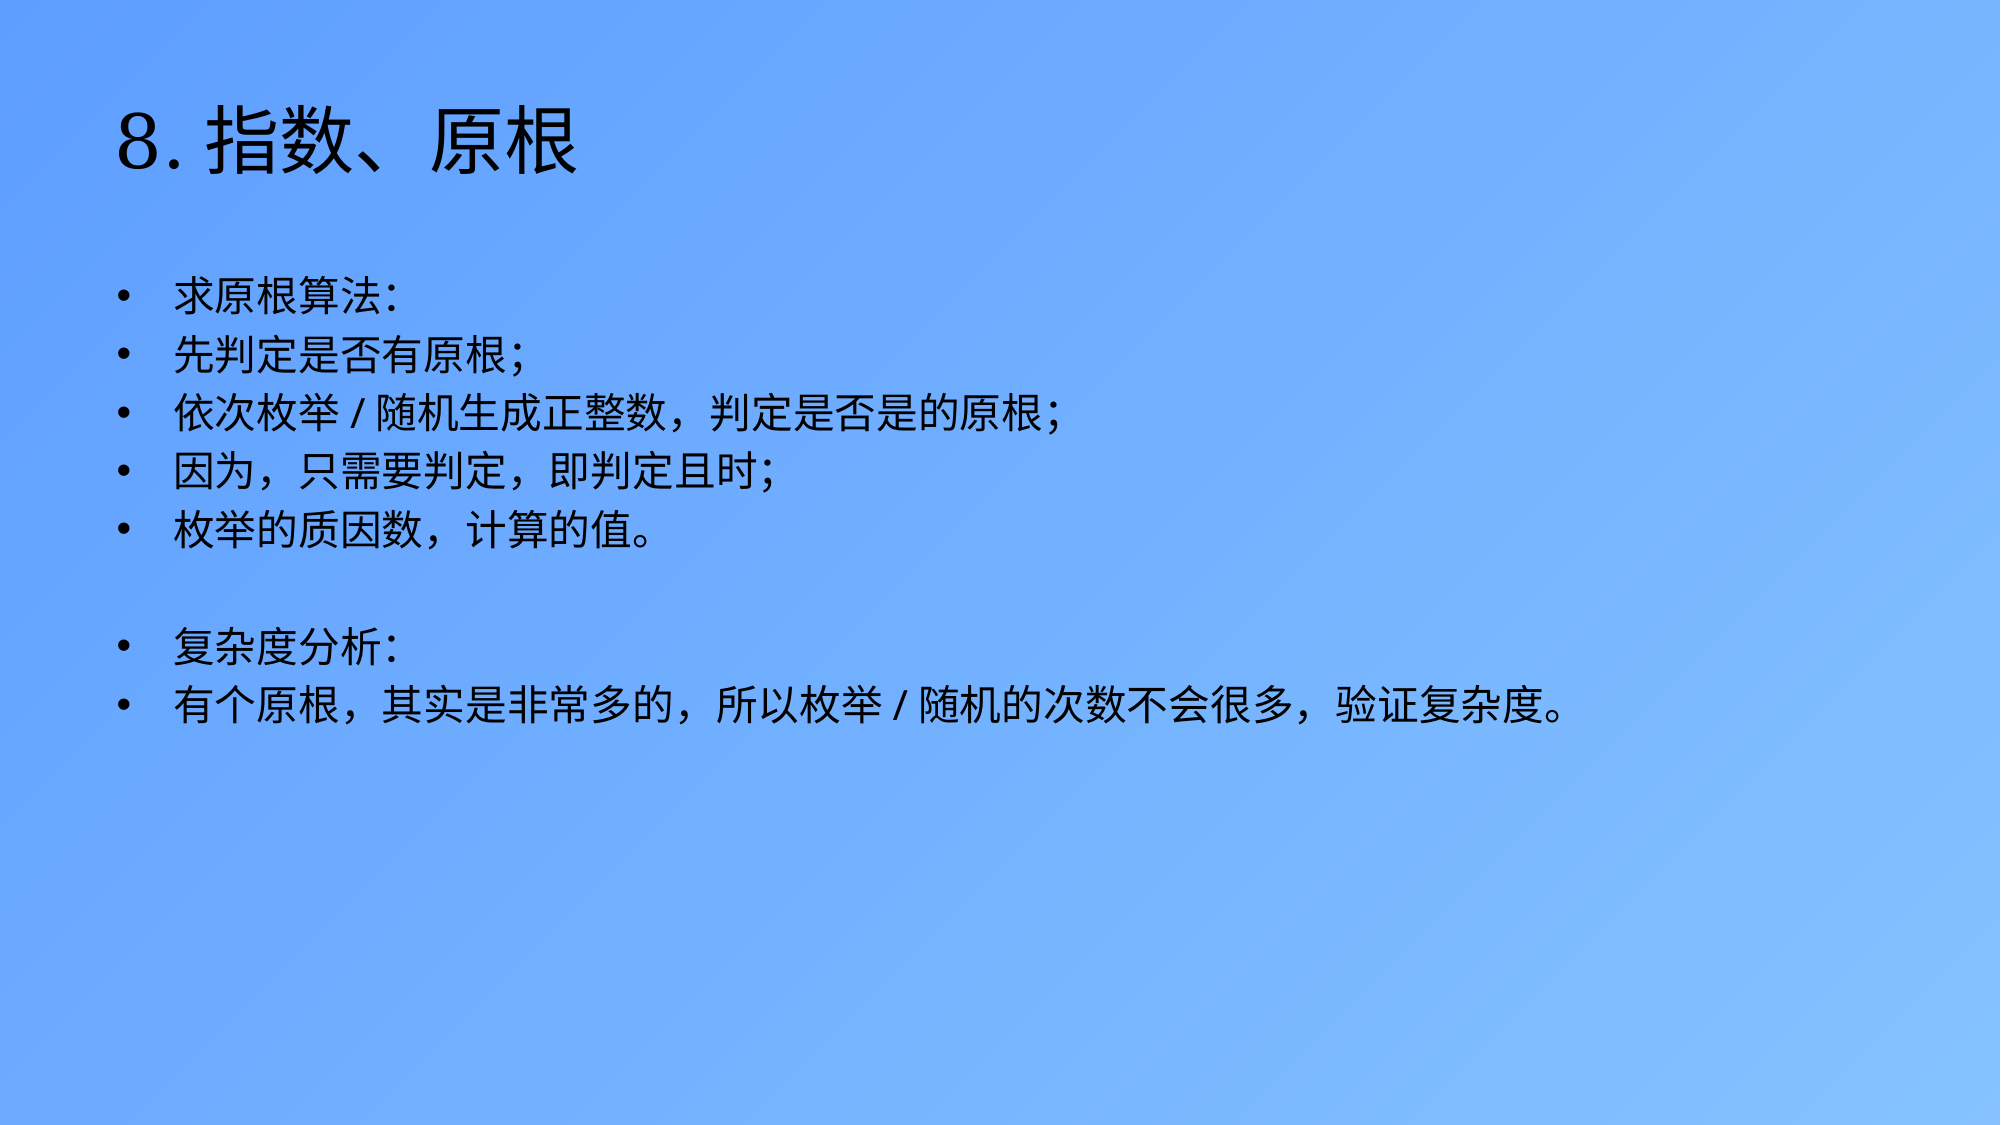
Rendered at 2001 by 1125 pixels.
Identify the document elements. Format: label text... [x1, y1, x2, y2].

title 8.指数、原根 [99, 45, 1900, 233]
